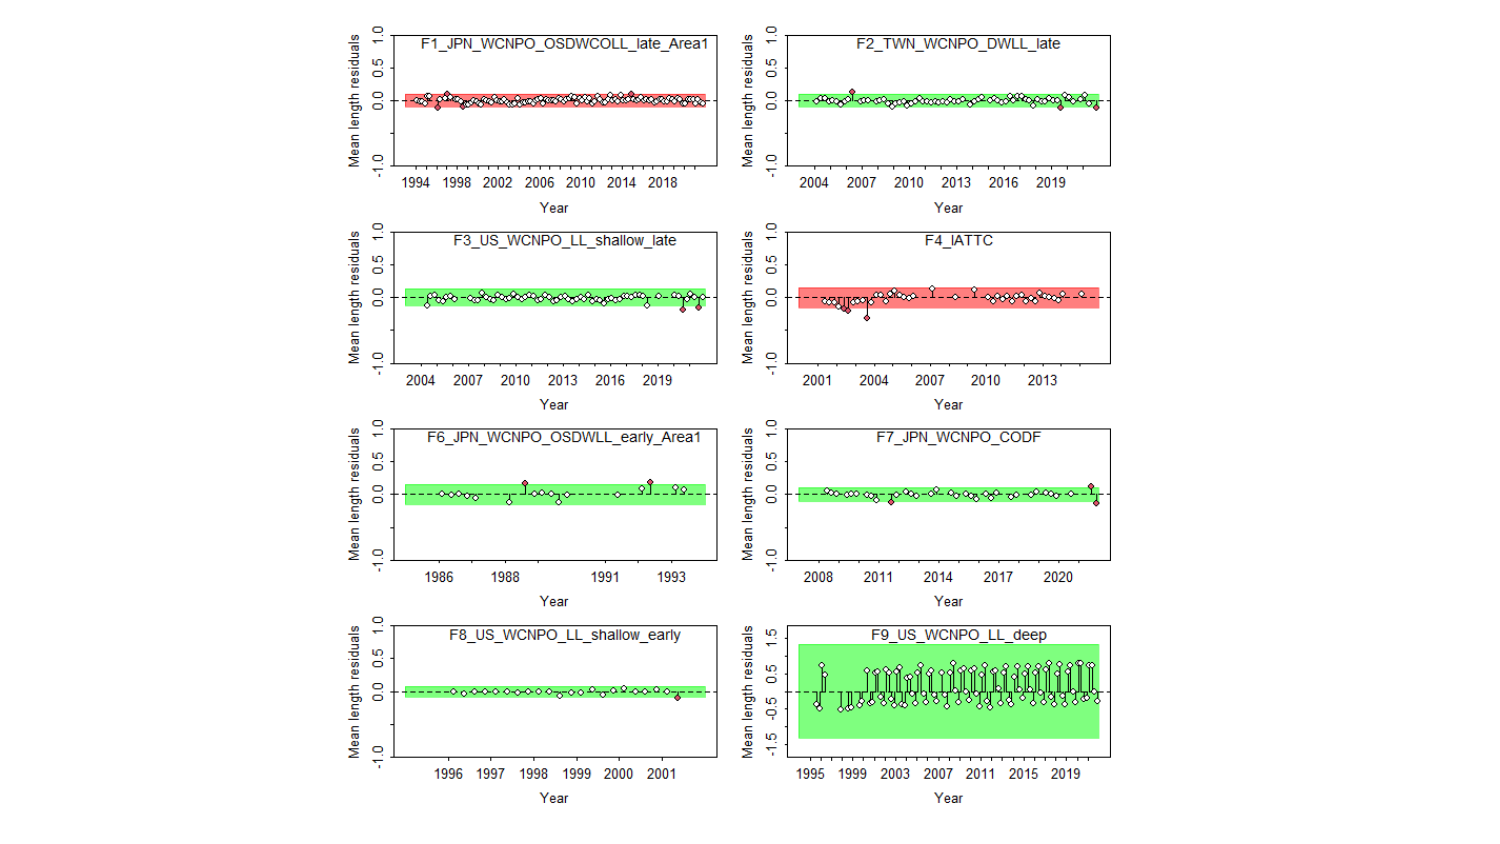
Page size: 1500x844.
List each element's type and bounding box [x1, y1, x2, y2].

picture [323, 15, 1131, 824]
